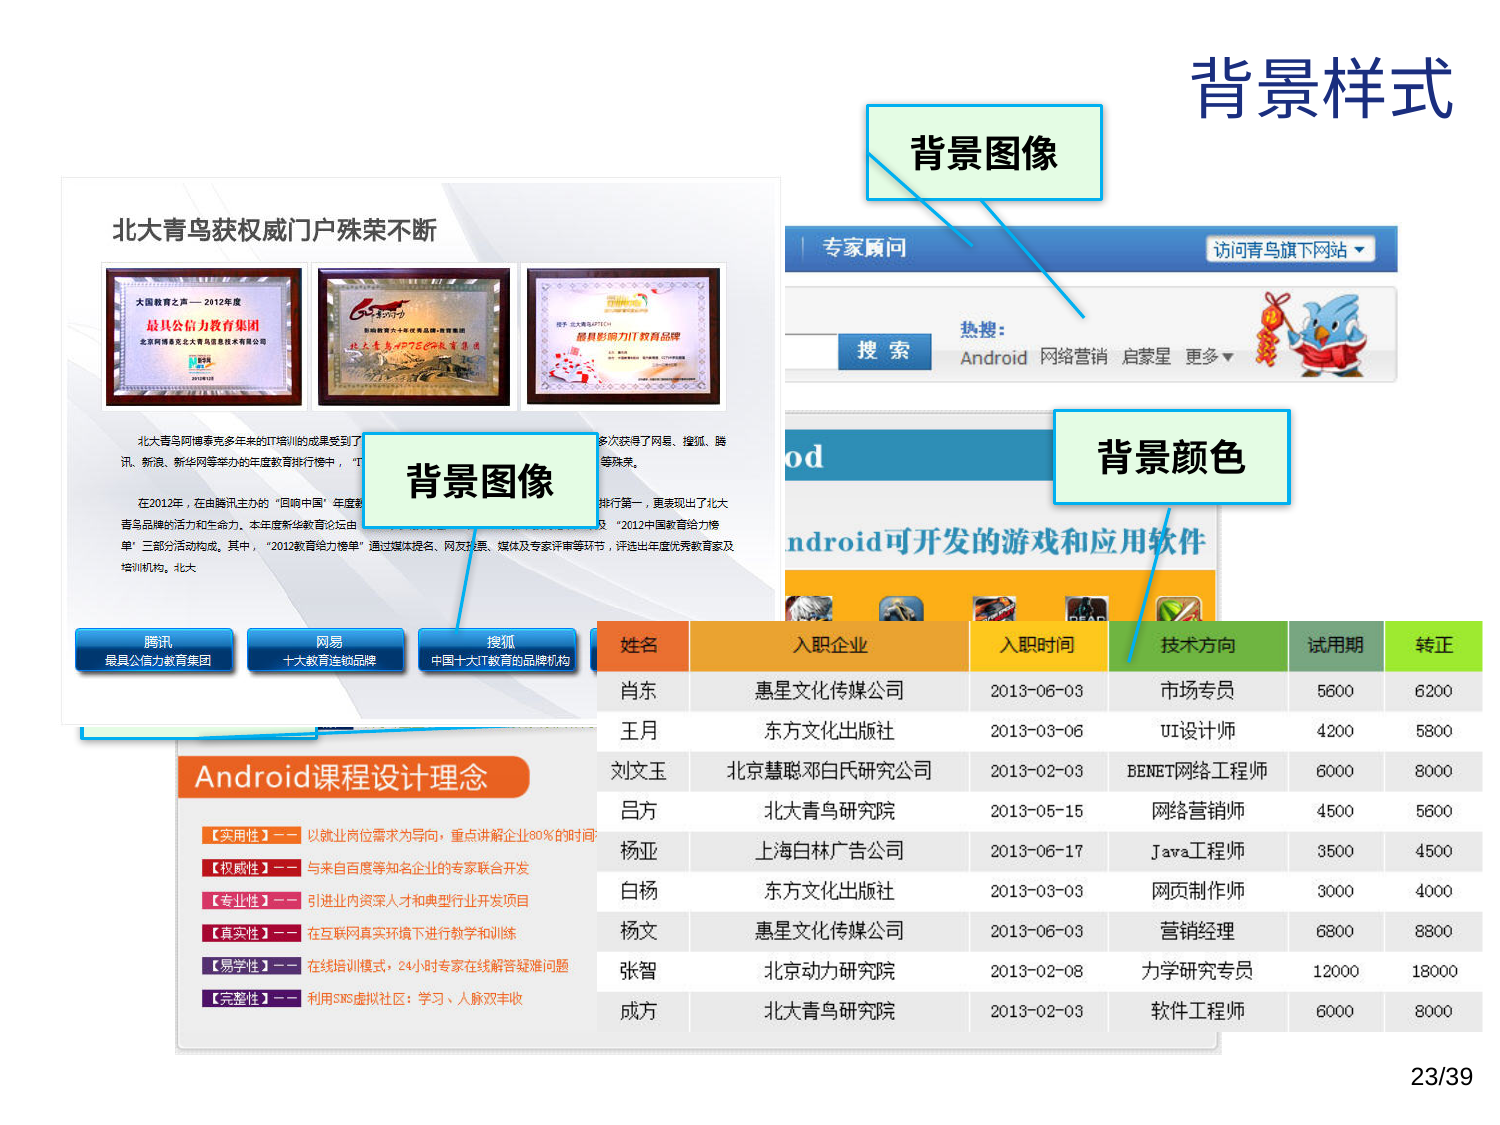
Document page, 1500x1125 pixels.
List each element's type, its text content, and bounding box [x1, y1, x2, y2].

text_box 背景颜色 [1224, 410, 1289, 504]
text_box 背景颜色 [81, 735, 170, 739]
picture [1057, 413, 1222, 501]
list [789, 222, 1402, 387]
picture [58, 175, 1484, 1055]
slide_number 23/39 [1138, 1053, 1489, 1114]
text_box 背景图像 [867, 105, 1102, 215]
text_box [954, 216, 1003, 229]
title 背景样式 [120, 13, 1471, 162]
